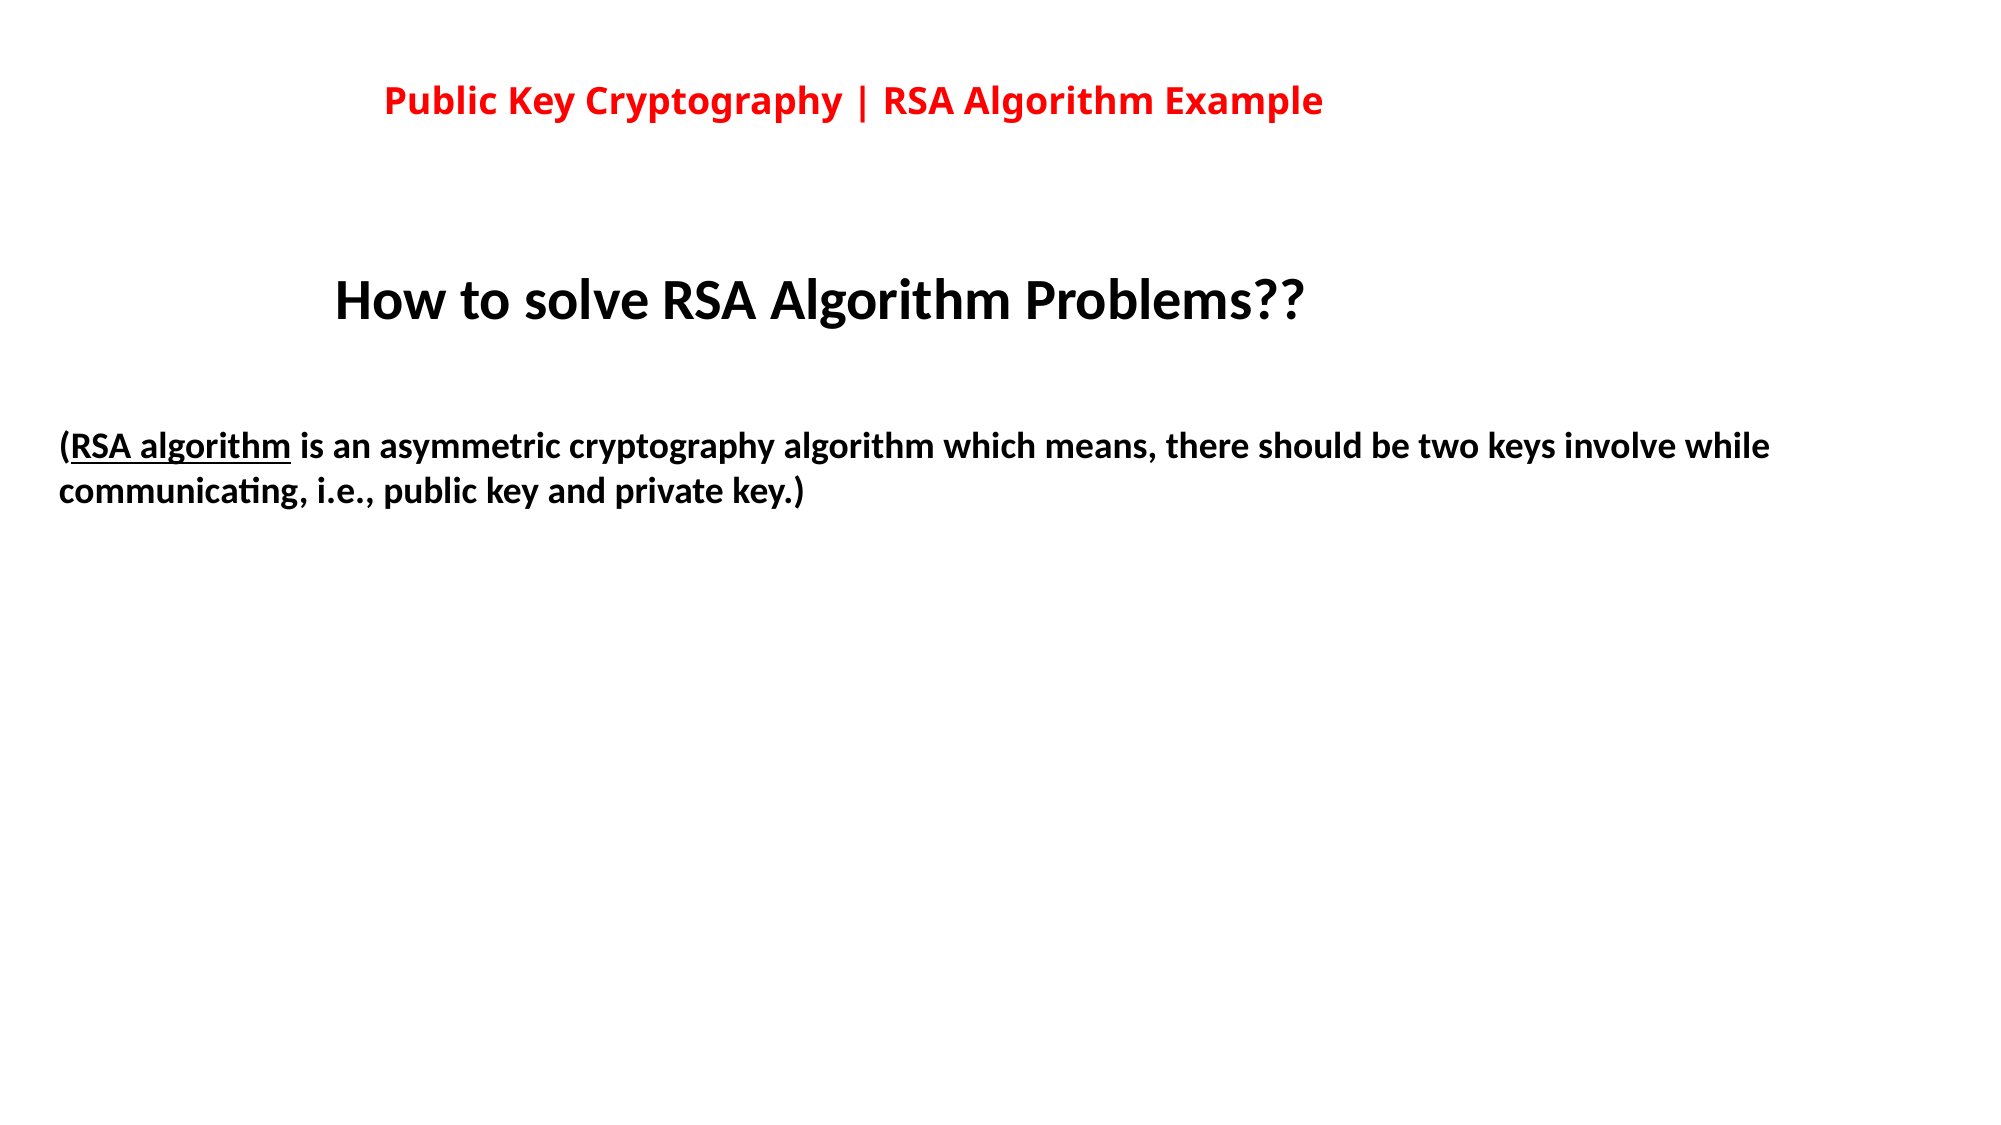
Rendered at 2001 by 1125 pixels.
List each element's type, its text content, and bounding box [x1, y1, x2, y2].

text_box How to solve RSA Algorithm Problems?? [320, 253, 1322, 339]
text_box Public Key Cryptography | RSA Algorithm Example [368, 69, 1340, 130]
text_box (RSA algorithm is an asymmetric cryptography algorithm which means, there should be two keys involve while communicating, i.e., public key and private key.) [44, 414, 1919, 519]
